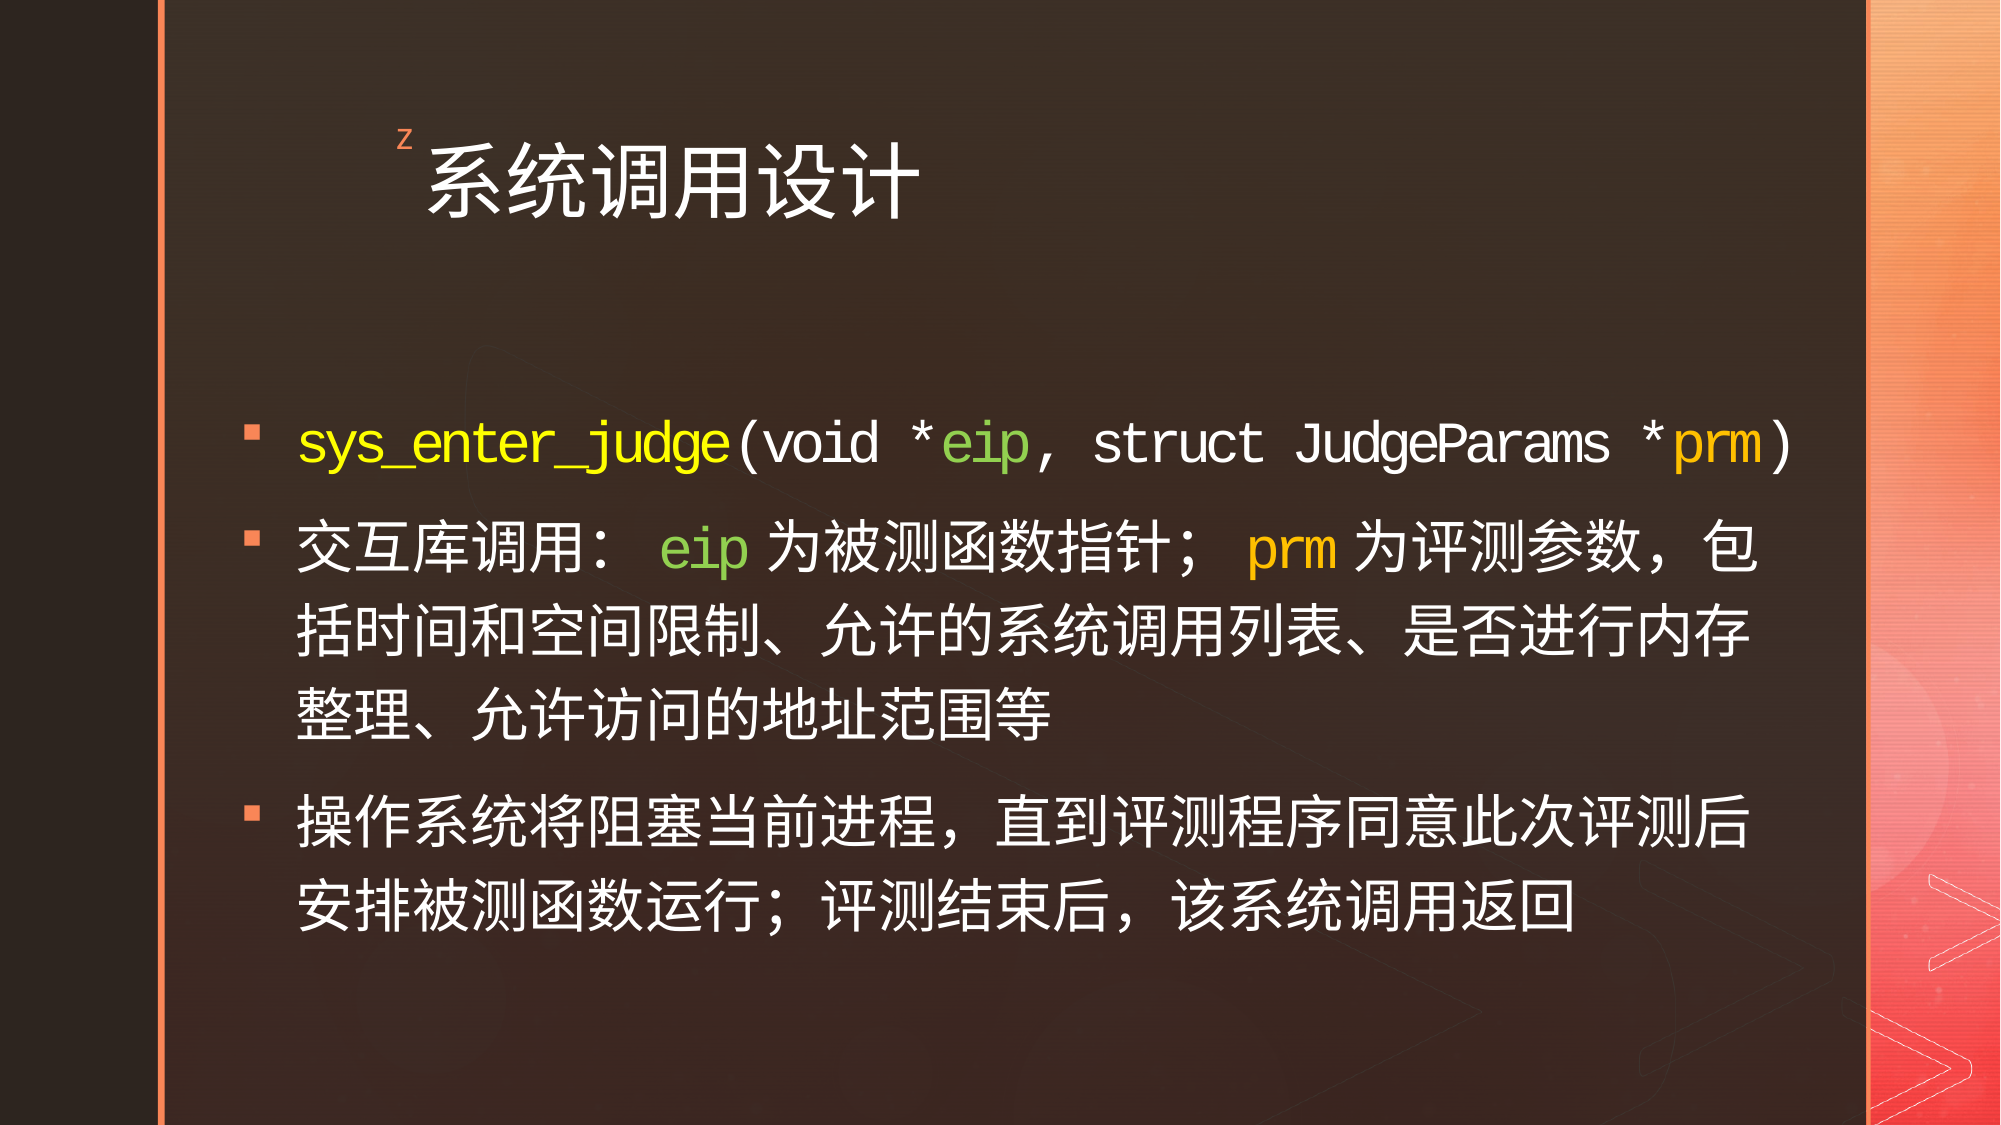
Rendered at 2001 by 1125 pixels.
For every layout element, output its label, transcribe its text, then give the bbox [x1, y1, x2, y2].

list sys_enter_judge(void *eip, struct JudgeParams *prm) 交互库调用：eip为被测函数指针；prm为评测参数，包括时间和空间限制、允许的系统调用列表、是否进行内存整理、允许访问的地址范围等 操作系统将阻塞当前进程，直到评测程序同意此次评测后安排被测函数运行；评测结束后，该系统调用返回 [224, 336, 1824, 993]
title 系统调用设计 [407, 132, 1826, 310]
picture [1871, 0, 2001, 1125]
